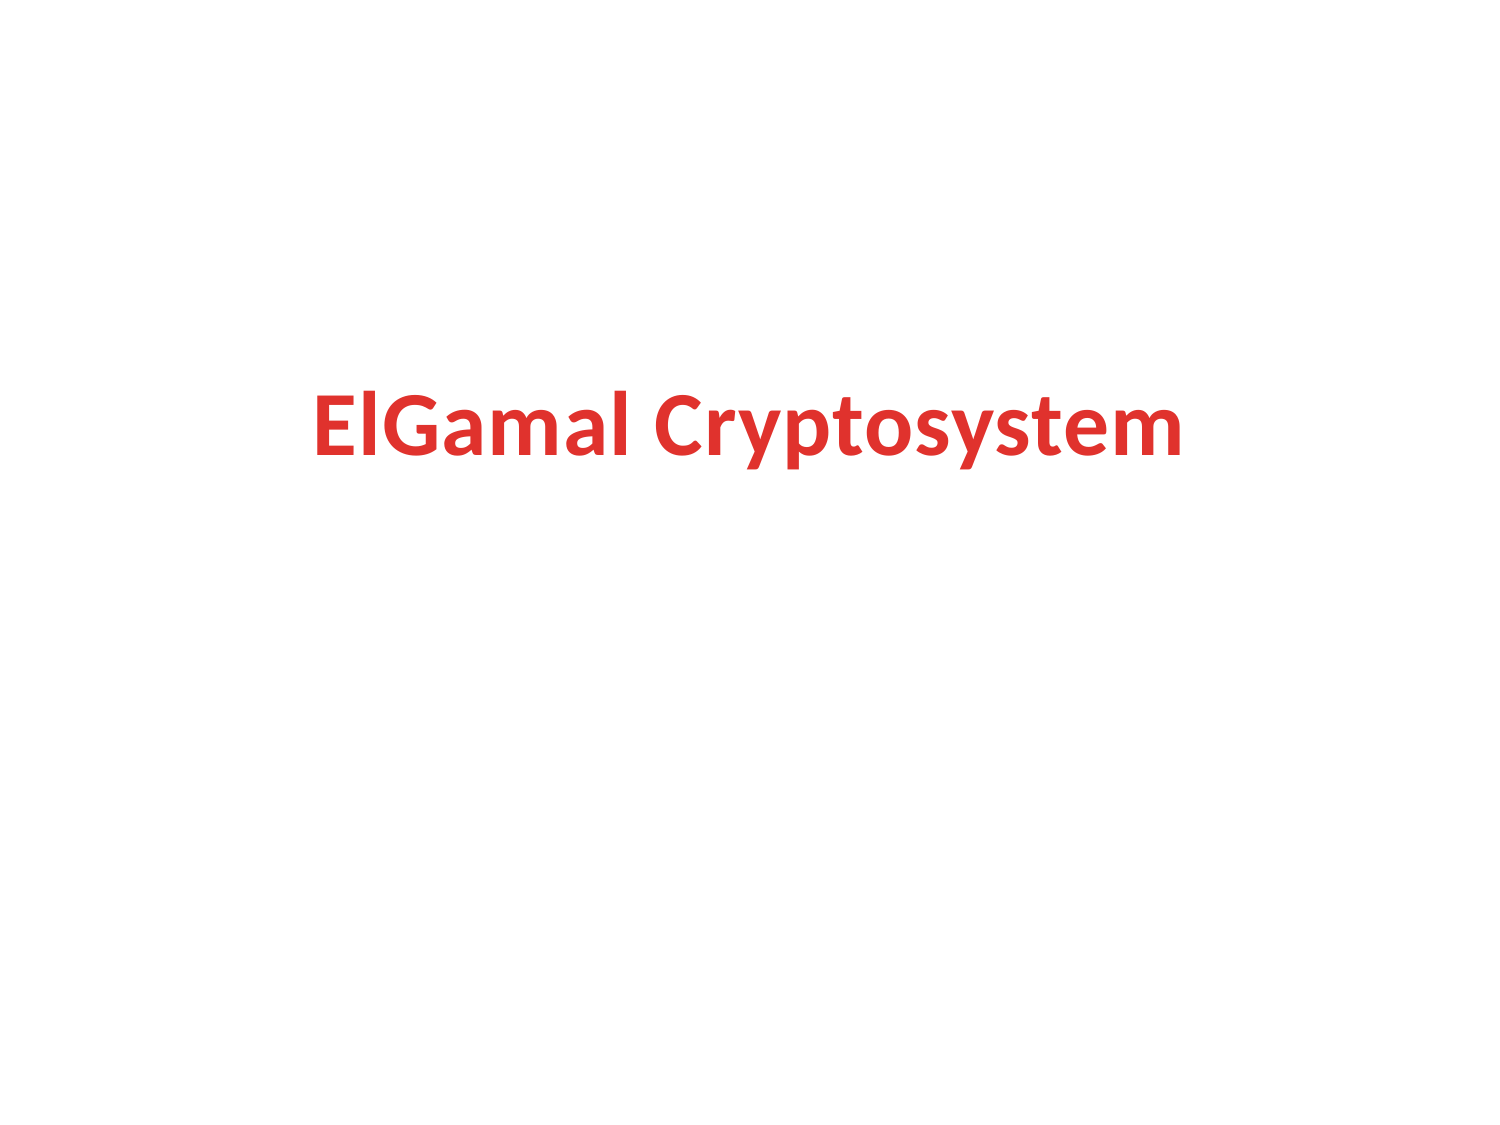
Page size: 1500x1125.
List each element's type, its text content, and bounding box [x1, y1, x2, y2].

title ElGamal Cryptosystem [75, 324, 1425, 513]
